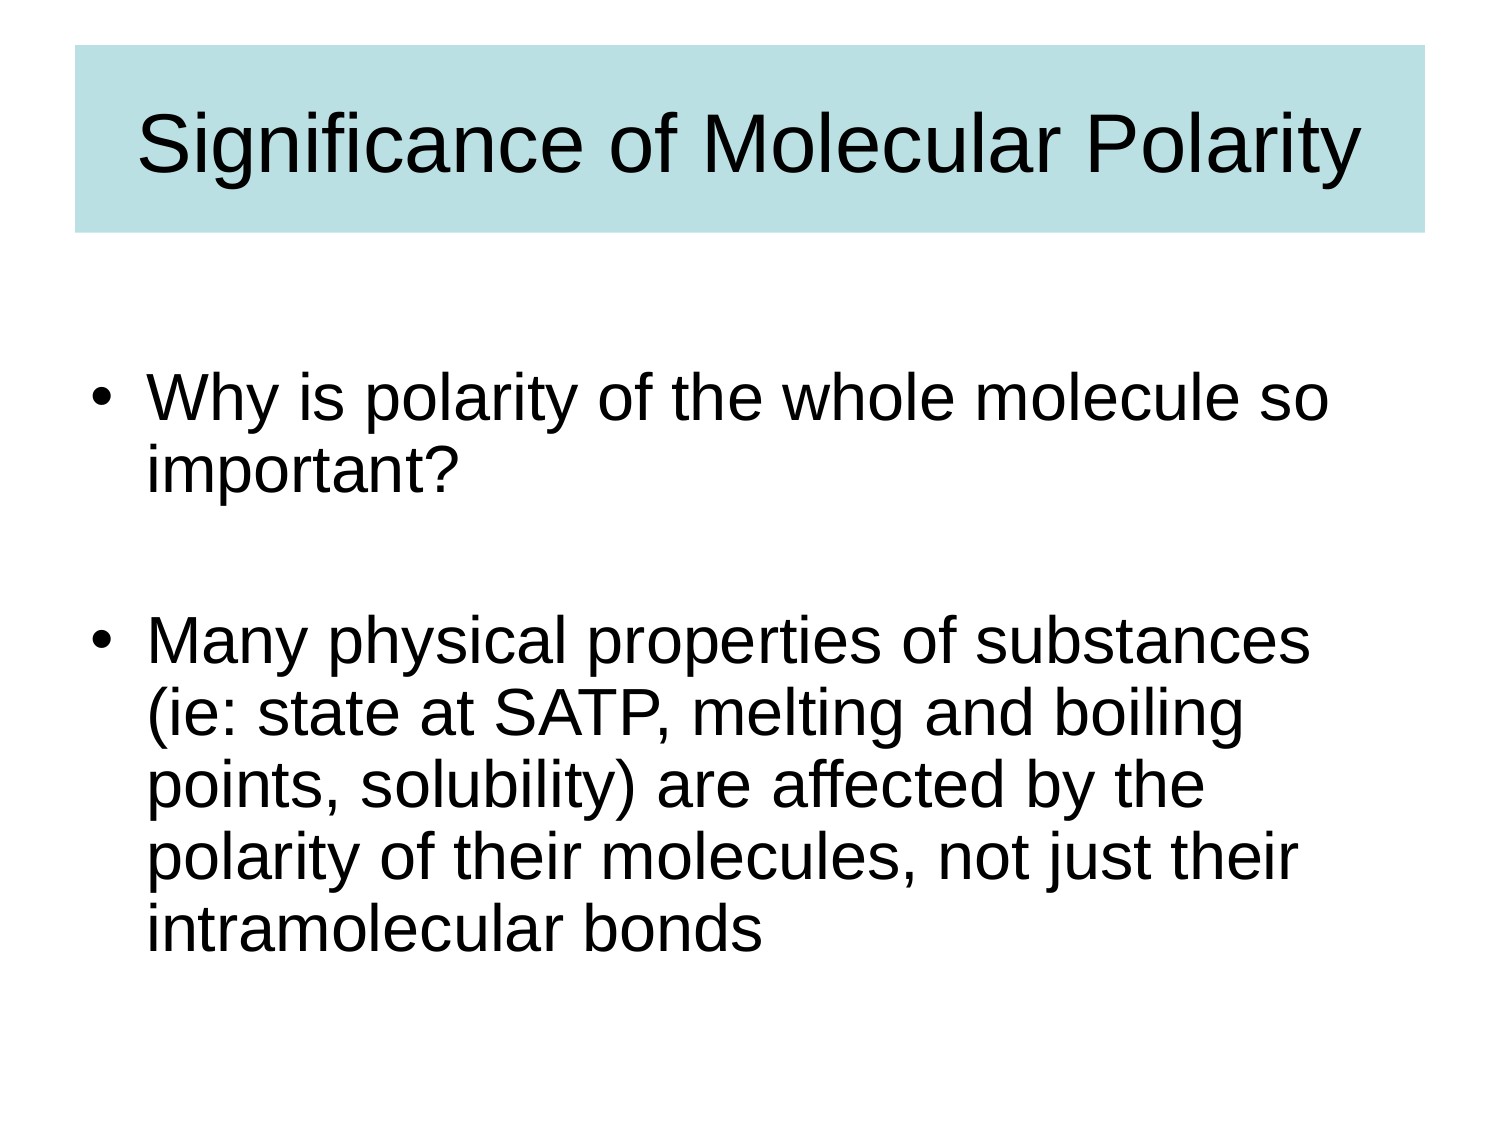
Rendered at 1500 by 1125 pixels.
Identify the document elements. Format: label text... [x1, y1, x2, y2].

title Significance of Molecular Polarity [75, 45, 1425, 233]
list Why is polarity of the whole molecule so important? Many physical properties of substances (ie: state at SATP, melting and boiling points, solubility) are affected by the polarity of their molecules, not just their intramolecular bonds [75, 262, 1425, 1005]
